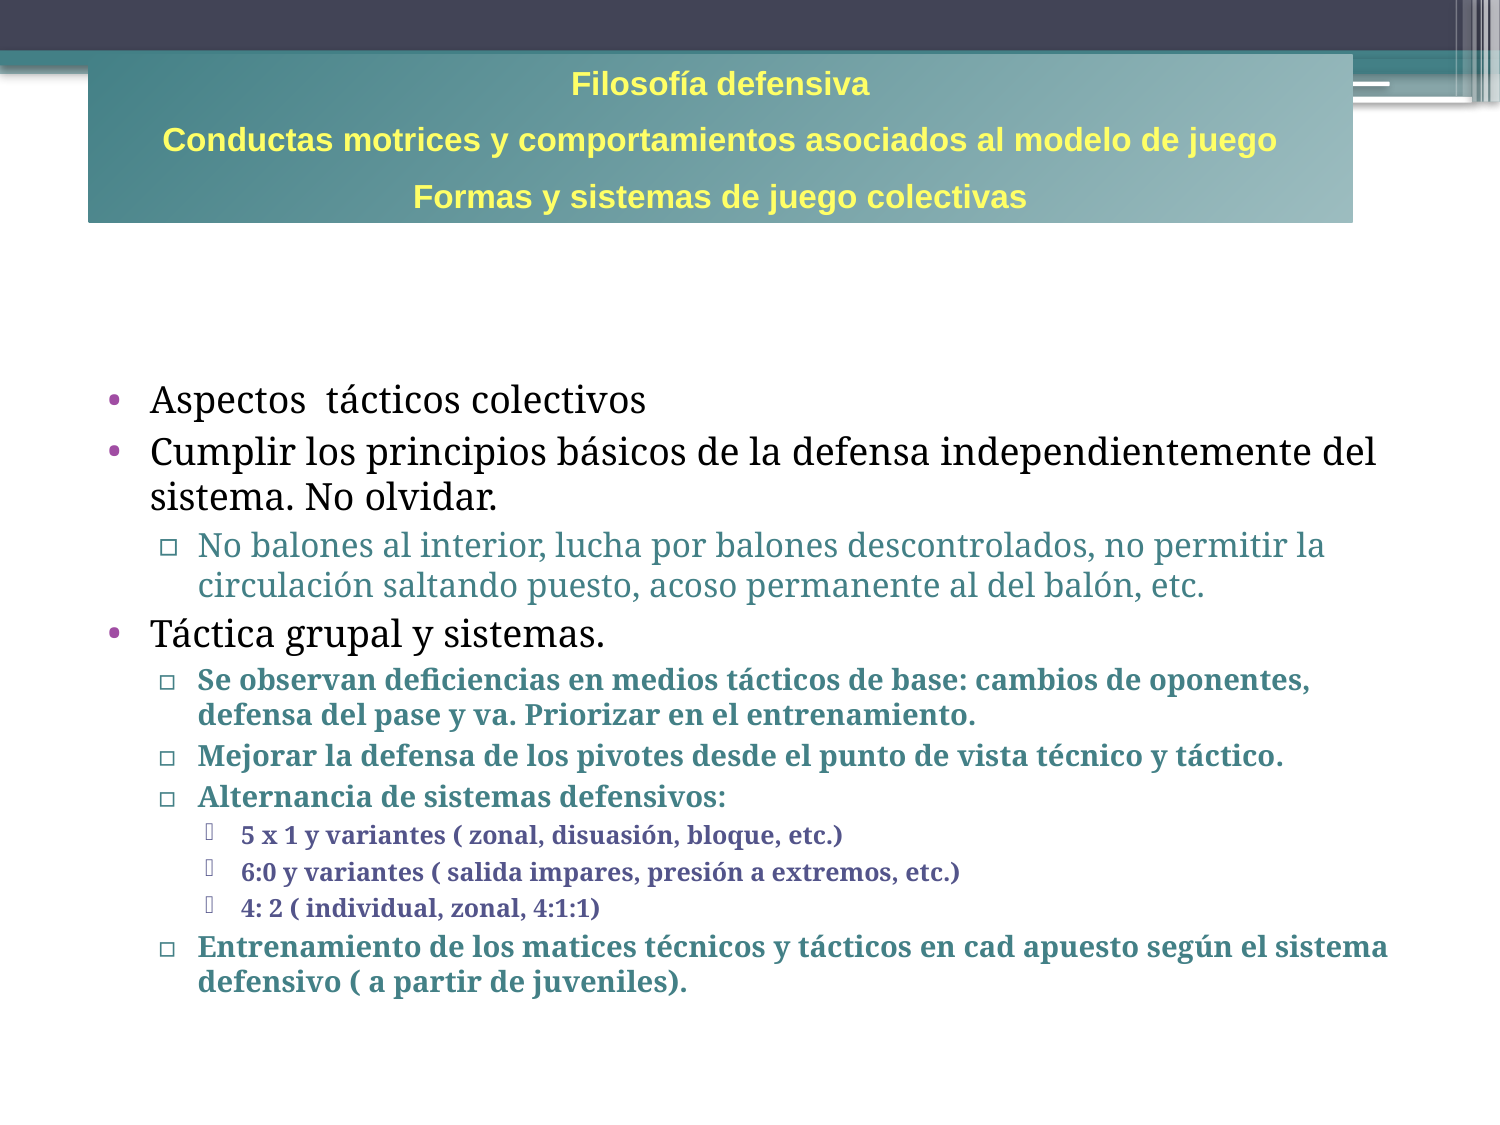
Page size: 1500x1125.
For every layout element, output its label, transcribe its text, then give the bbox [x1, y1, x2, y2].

list Aspectos tácticos colectivos Cumplir los principios básicos de la defensa independientemente del sistema. No olvidar. No balones al interior, lucha por balones descontrolados, no permitir la circulación saltando puesto, acoso permanente al del balón, etc. Táctica grupal y sistemas. Se observan deficiencias en medios tácticos de base: cambios de oponentes, defensa del pase y va. Priorizar en el entrenamiento. Mejorar la defensa de los pivotes desde el punto de vista técnico y táctico. Alternancia de sistemas defensivos: 5 x 1 y variantes ( zonal, disuasión, bloque, etc.) 6:0 y variantes ( salida impares, presión a extremos, etc.) 4: 2 ( individual, zonal, 4:1:1) Entrenamiento de los matices técnicos y tácticos en cad apuesto según el sistema defensivo ( a partir de juveniles). [75, 368, 1425, 1079]
text_box Filosofía defensiva Conductas motrices y comportamientos asociados al modelo de juego Formas y sistemas de juego colectivas [88, 54, 1353, 223]
